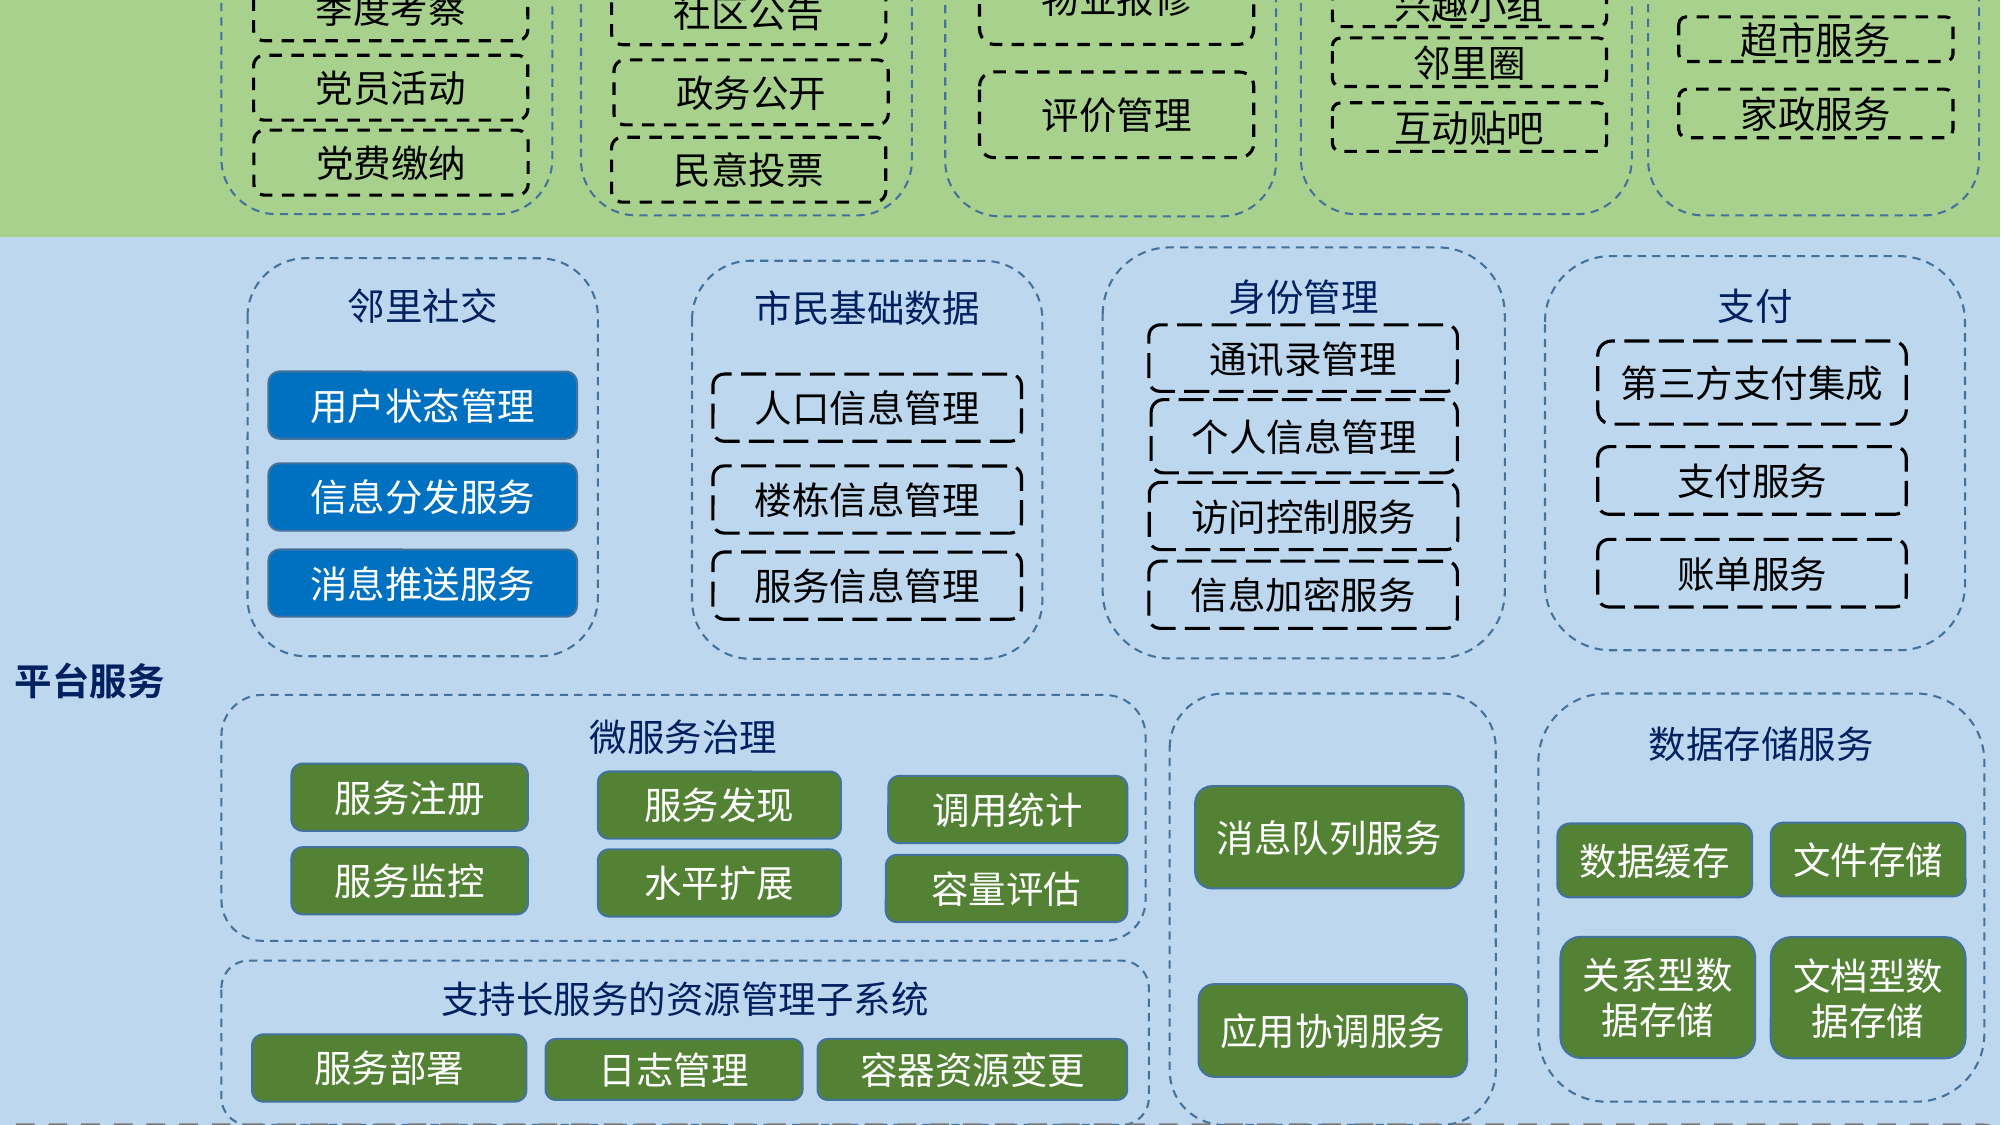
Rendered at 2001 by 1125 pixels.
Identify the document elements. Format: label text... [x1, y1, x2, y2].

text_box 党员活动 [252, 54, 529, 122]
text_box 社区公告 [610, 0, 887, 46]
text_box 互动贴吧 [1331, 101, 1608, 153]
text_box 数据缓存 [1556, 822, 1754, 899]
text_box 信息加密服务 [1147, 560, 1459, 630]
text_box 身份管理 [1101, 246, 1506, 660]
text_box 物业服务 [944, 0, 1278, 218]
text_box 党费缴纳 [252, 129, 530, 197]
text_box 用户状态管理 [267, 370, 579, 440]
text_box 服务注册 [290, 762, 529, 832]
text_box 家政服务 [1677, 88, 1955, 139]
text_box 水平扩展 [596, 848, 842, 918]
text_box 访问控制服务 [1148, 481, 1459, 551]
text_box 应用服务 [0, 0, 2000, 238]
text_box 消息队列服务 [1194, 785, 1465, 890]
text_box 楼栋信息管理 [711, 464, 1023, 535]
text_box 便民服务 [1647, 0, 1981, 217]
text_box 文件存储 [1769, 821, 1967, 898]
text_box 账单服务 [1596, 538, 1908, 609]
text_box 物业报修 [978, 0, 1255, 46]
text_box 市民基础数据 [690, 259, 1044, 660]
text_box 民意投票 [610, 136, 887, 204]
text_box 支付服务 [1596, 445, 1908, 516]
text_box [1168, 692, 1497, 1125]
text_box 容量评估 [884, 853, 1129, 924]
text_box 微服务治理 [220, 693, 1147, 942]
text_box 人口信息管理 [711, 373, 1023, 443]
text_box 支持长服务的资源管理子系统 [220, 959, 1150, 1125]
text_box 调用统计 [887, 774, 1129, 845]
text_box 居委会工作 [579, 0, 913, 217]
text_box 超市服务 [1677, 15, 1955, 63]
text_box 邻里社交 [246, 257, 599, 658]
text_box 关系型数据存储 [1559, 935, 1757, 1060]
text_box 评价管理 [978, 70, 1255, 159]
text_box 党建服务 [220, 0, 554, 216]
text_box 应用协调服务 [1197, 983, 1469, 1078]
text_box 容器资源变更 [816, 1037, 1129, 1101]
text_box 邻里圈 [1331, 36, 1608, 88]
text_box 服务信息管理 [711, 551, 1023, 621]
text_box 服务部署 [251, 1033, 528, 1103]
text_box 消息推送服务 [267, 548, 579, 618]
text_box 支付 [1543, 255, 1967, 652]
text_box 服务发现 [596, 770, 842, 840]
text_box 日志管理 [544, 1037, 804, 1101]
text_box 政务公开 [612, 58, 890, 126]
text_box 服务监控 [290, 846, 529, 916]
text_box 兴趣小组 [1331, 0, 1608, 28]
text_box 信息分发服务 [267, 462, 579, 532]
text_box 季度考察 [252, 0, 529, 42]
text_box 文档型数据存储 [1769, 936, 1967, 1060]
text_box 第三方支付集成 [1596, 339, 1908, 426]
text_box 平台服务 [0, 238, 2000, 1125]
text_box 居民生活 [1299, 0, 1633, 216]
text_box 数据存储服务 [1537, 692, 1986, 1103]
